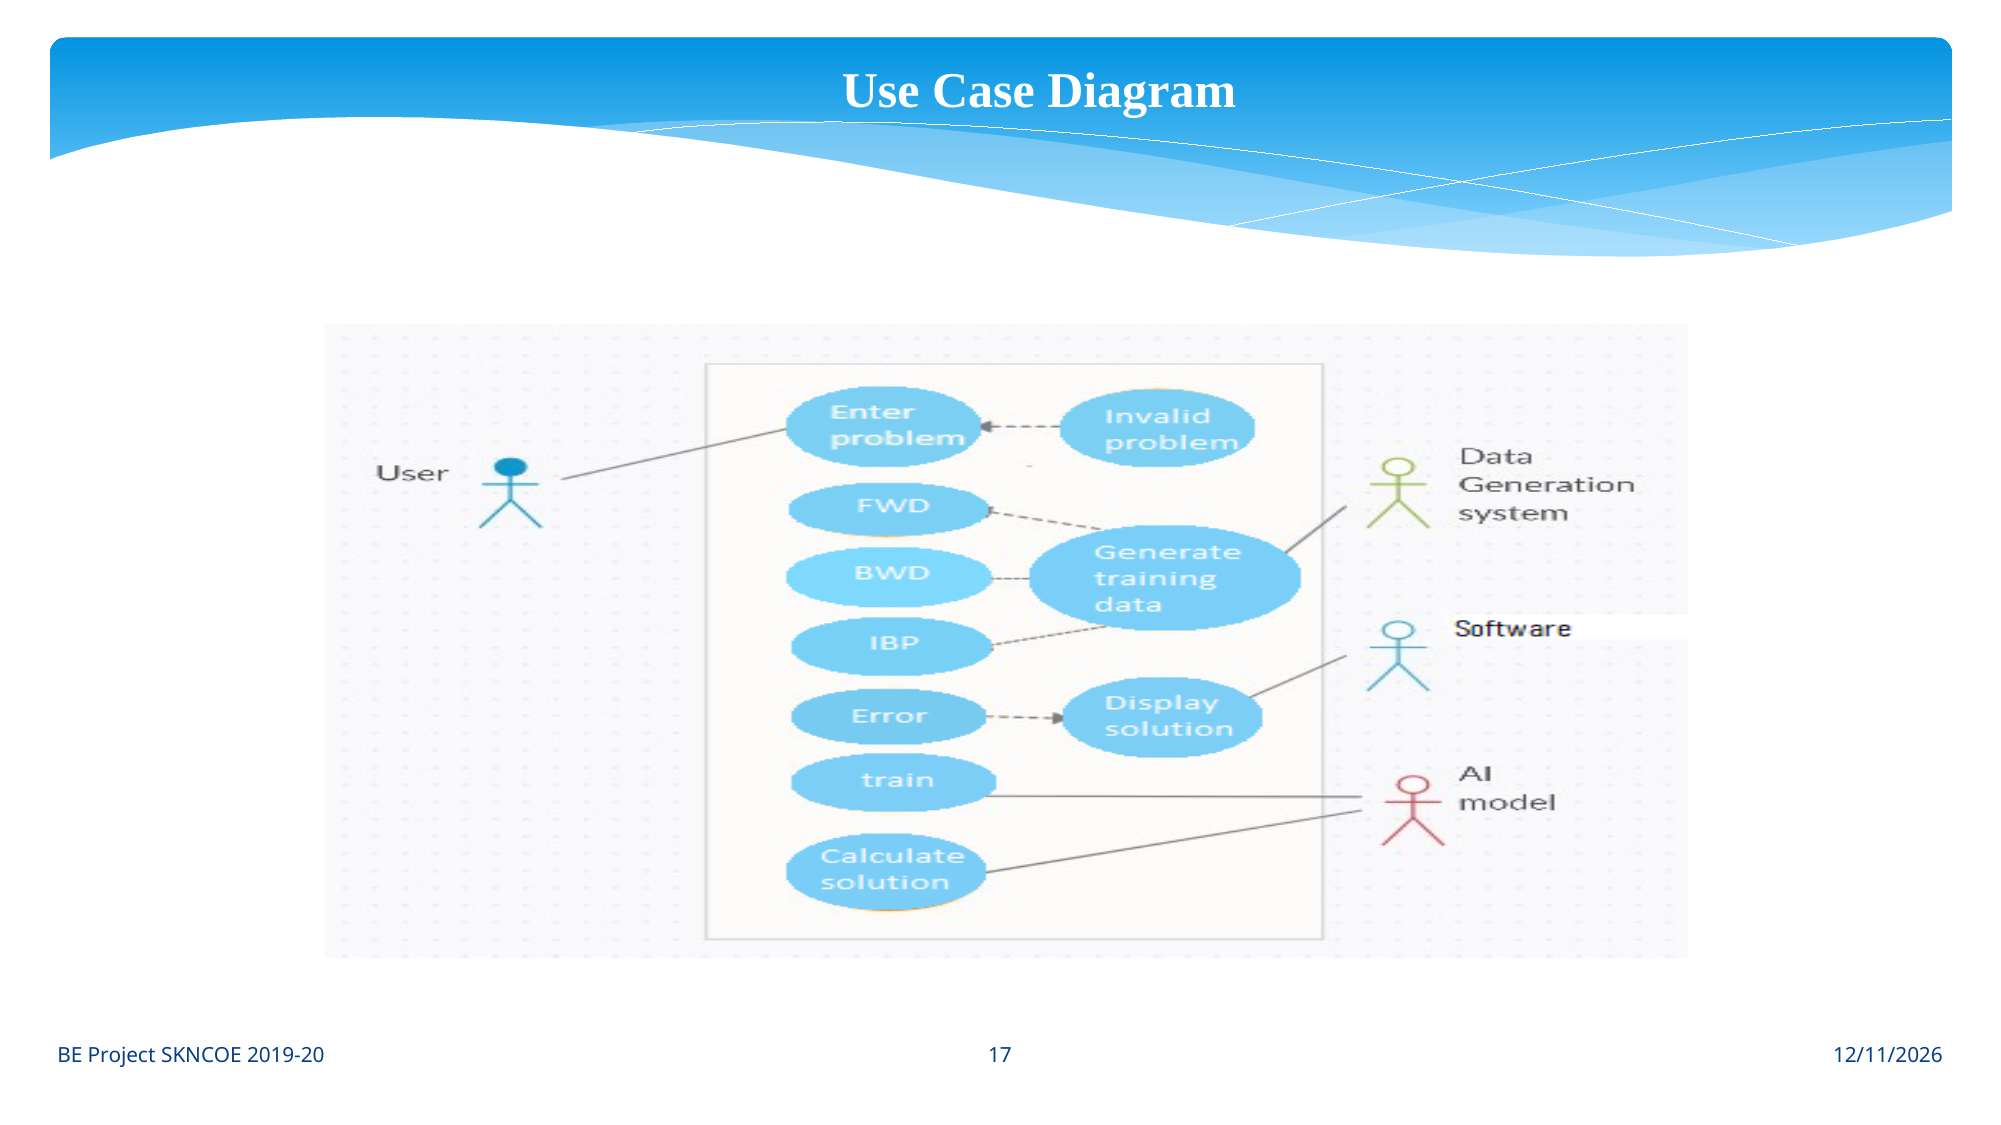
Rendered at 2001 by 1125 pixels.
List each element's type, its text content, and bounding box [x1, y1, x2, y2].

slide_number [1129, 1025, 1958, 1086]
picture [324, 324, 1688, 958]
text_box Use Case Diagram [827, 49, 1252, 185]
footer BE Project SKNCOE 2019-20 [42, 1025, 871, 1086]
slide_number 17 [872, 1025, 1128, 1086]
